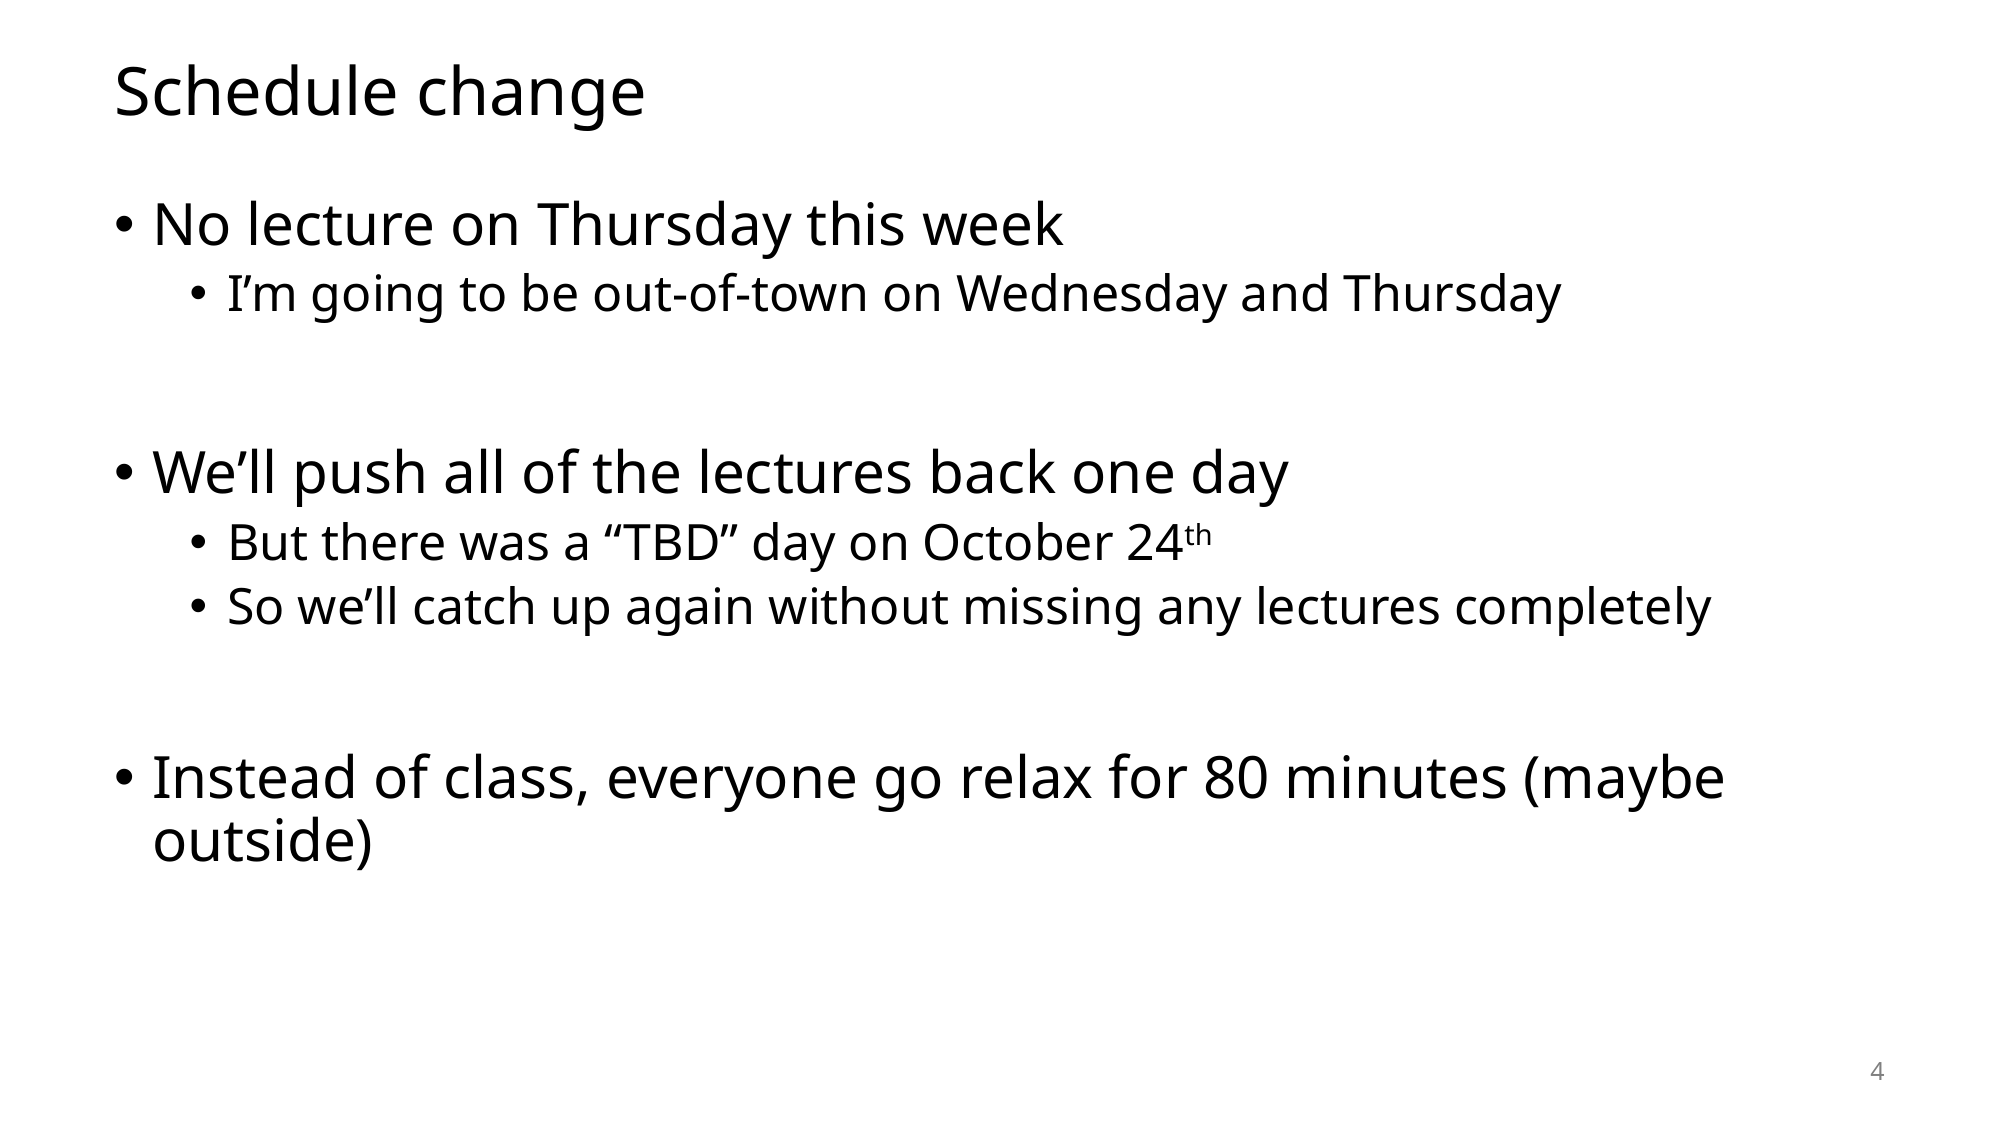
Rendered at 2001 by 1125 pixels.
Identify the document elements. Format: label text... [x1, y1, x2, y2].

title Schedule change [99, 37, 1900, 150]
list No lecture on Thursday this week I’m going to be out-of-town on Wednesday and Thursday We’ll push all of the lectures back one day But there was a “TBD” day on October 24th So we’ll catch up again without missing any lectures completely Instead of class, everyone go relax for 80 minutes (maybe outside) [99, 187, 1900, 1013]
slide_number 4 [1749, 1042, 1900, 1103]
